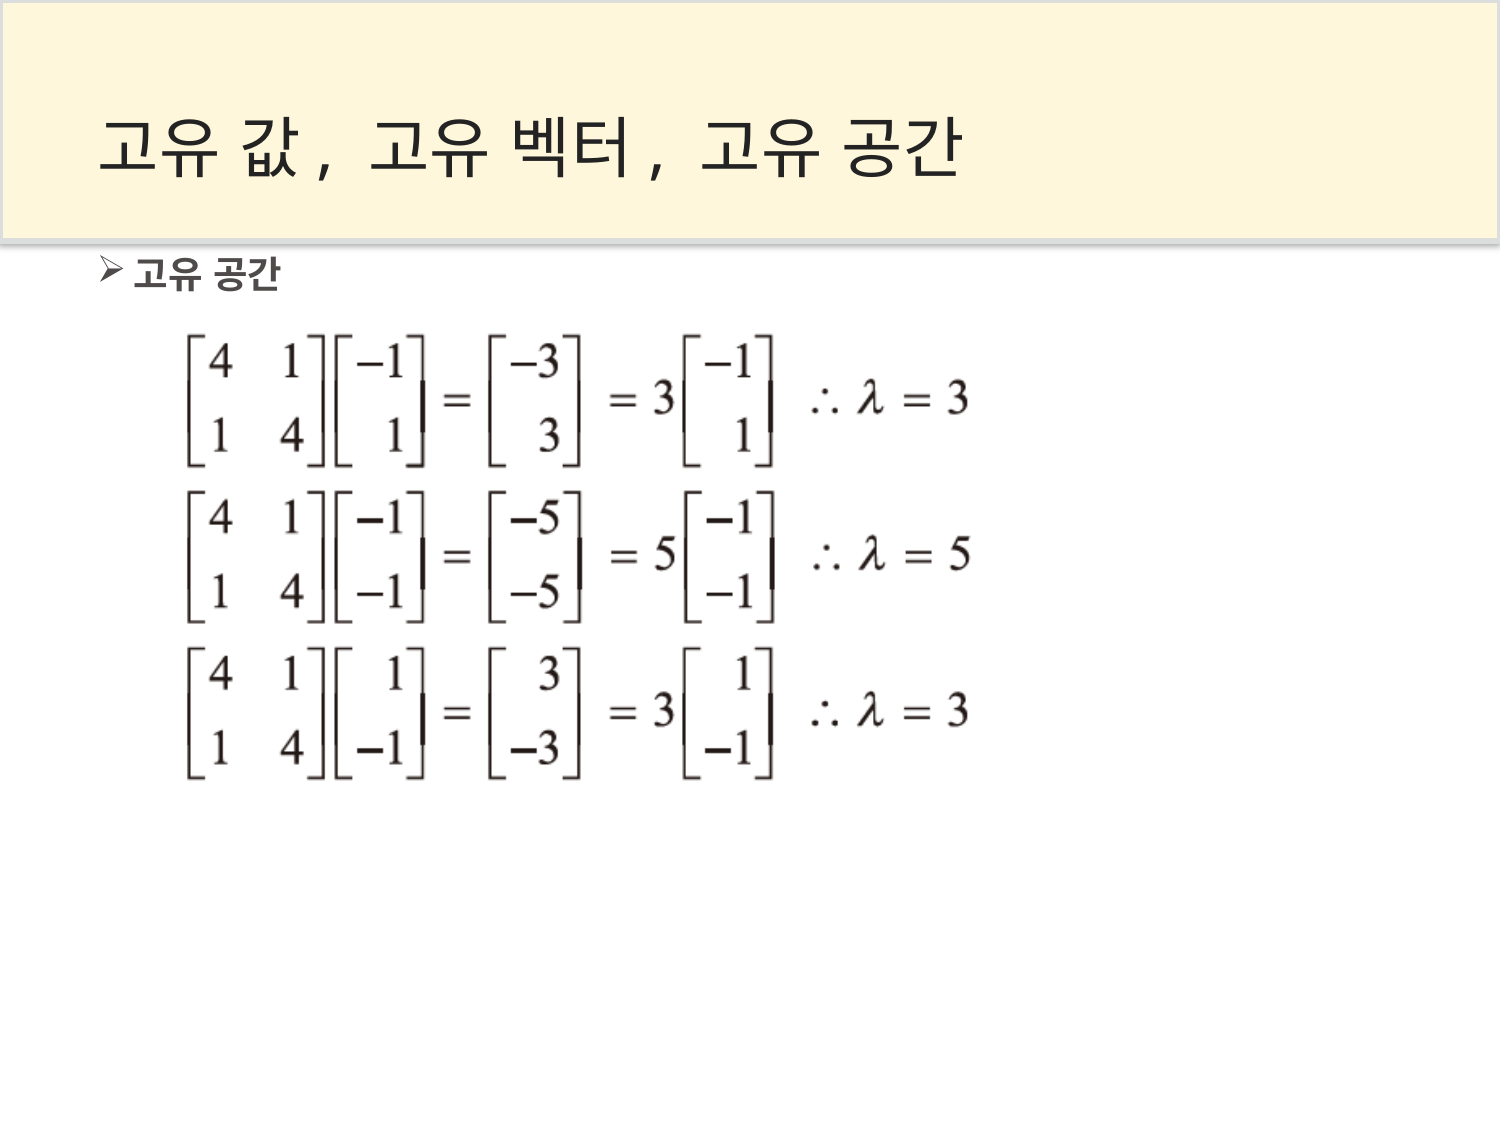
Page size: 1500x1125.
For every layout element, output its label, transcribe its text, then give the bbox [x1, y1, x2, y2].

list 고유 공간 [81, 239, 1412, 1054]
title 고유 값, 고유 벡터, 고유 공간 [82, 61, 1413, 193]
picture [173, 316, 995, 802]
picture [0, 244, 1500, 1125]
